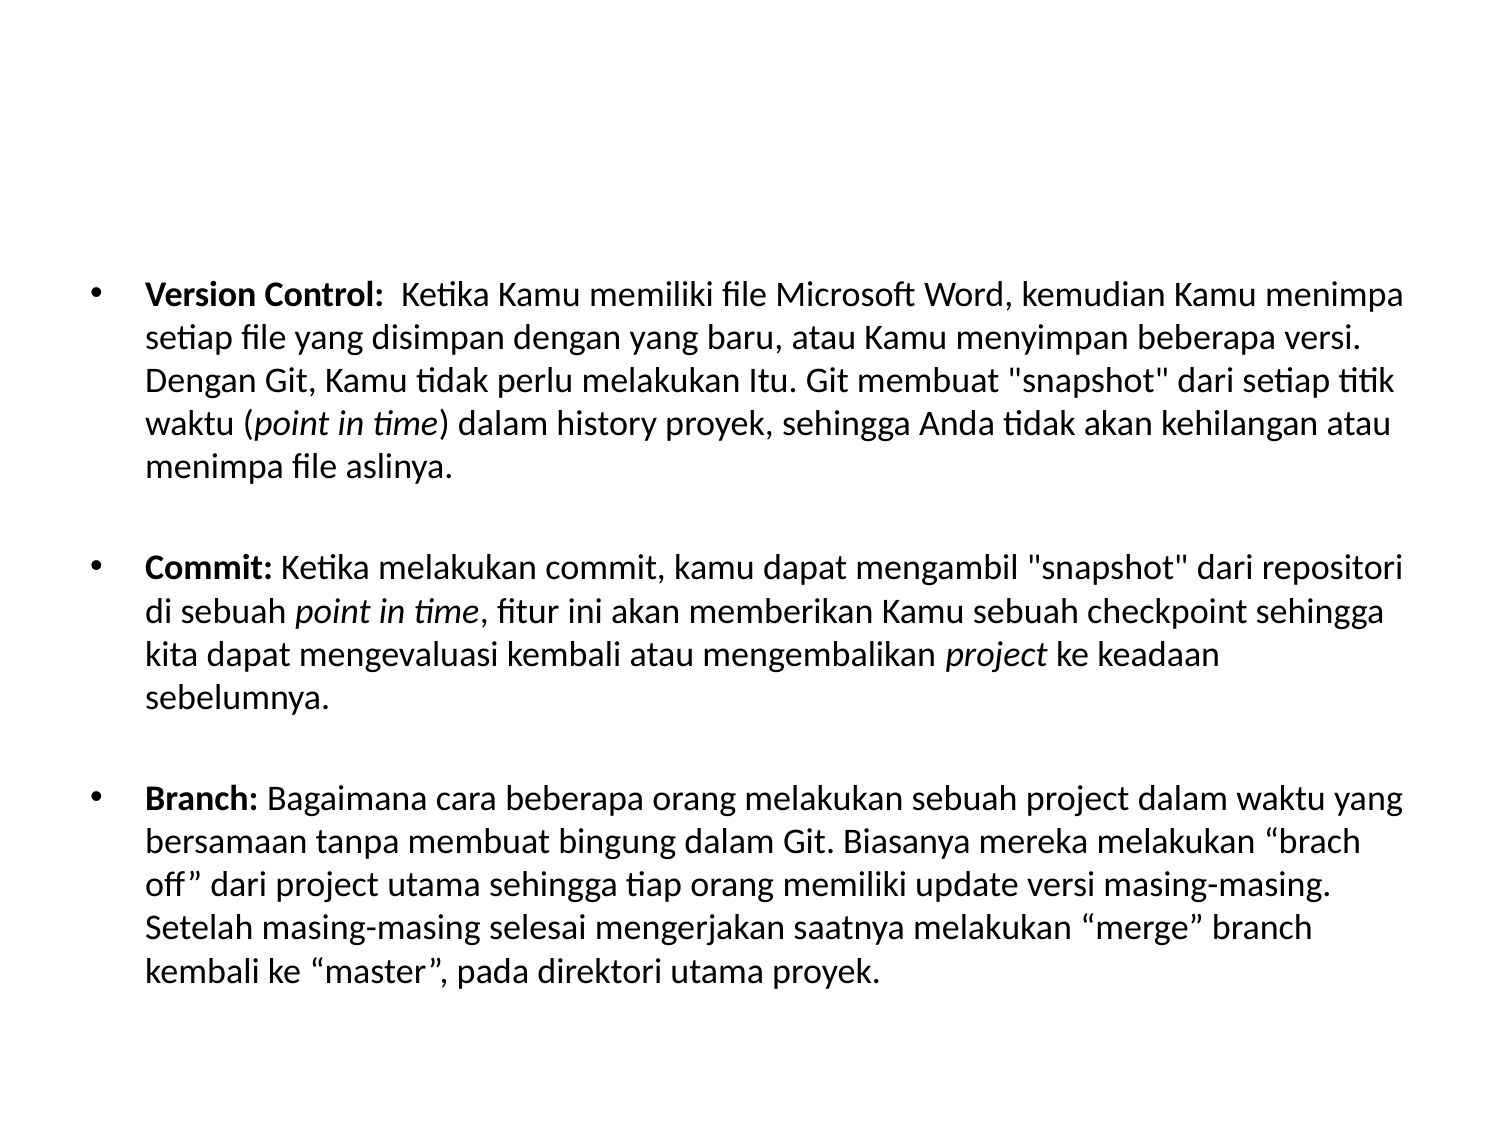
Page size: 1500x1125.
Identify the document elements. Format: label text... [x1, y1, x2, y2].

list Version Control: Ketika Kamu memiliki file Microsoft Word, kemudian Kamu menimpa setiap file yang disimpan dengan yang baru, atau Kamu menyimpan beberapa versi. Dengan Git, Kamu tidak perlu melakukan Itu. Git membuat "snapshot" dari setiap titik waktu (point in time) dalam history proyek, sehingga Anda tidak akan kehilangan atau menimpa file aslinya. Commit: Ketika melakukan commit, kamu dapat mengambil "snapshot" dari repositori di sebuah point in time, fitur ini akan memberikan Kamu sebuah checkpoint sehingga kita dapat mengevaluasi kembali atau mengembalikan project ke keadaan sebelumnya. Branch: Bagaimana cara beberapa orang melakukan sebuah project dalam waktu yang bersamaan tanpa membuat bingung dalam Git. Biasanya mereka melakukan “brach off” dari project utama sehingga tiap orang memiliki update versi masing-masing. Setelah masing-masing selesai mengerjakan saatnya melakukan “merge” branch kembali ke “master”, pada direktori utama proyek. [75, 262, 1425, 1005]
